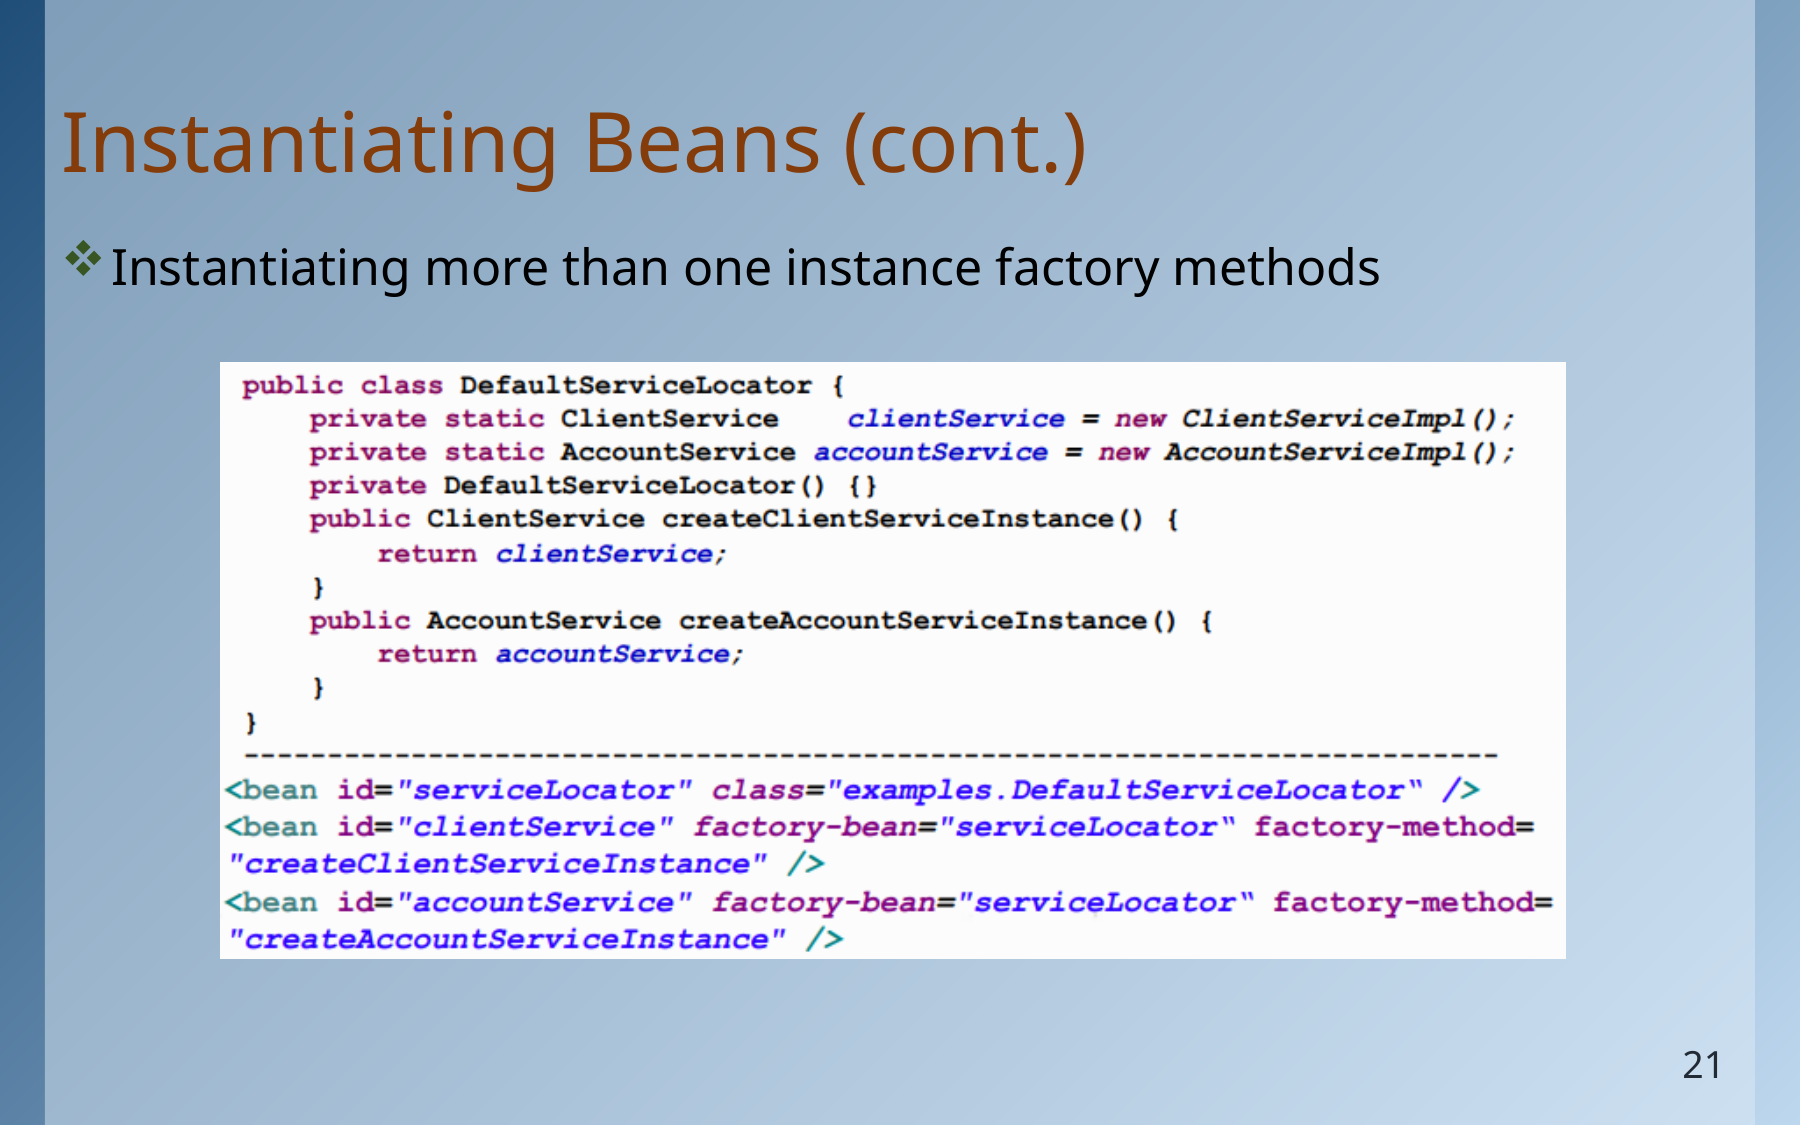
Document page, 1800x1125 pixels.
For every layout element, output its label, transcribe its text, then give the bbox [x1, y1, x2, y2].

title Instantiating Beans (cont.) [40, 12, 1746, 200]
list Instantiating more than one instance factory methods [40, 224, 1746, 1025]
picture [220, 362, 1566, 959]
slide_number 21 [1581, 1050, 1746, 1103]
